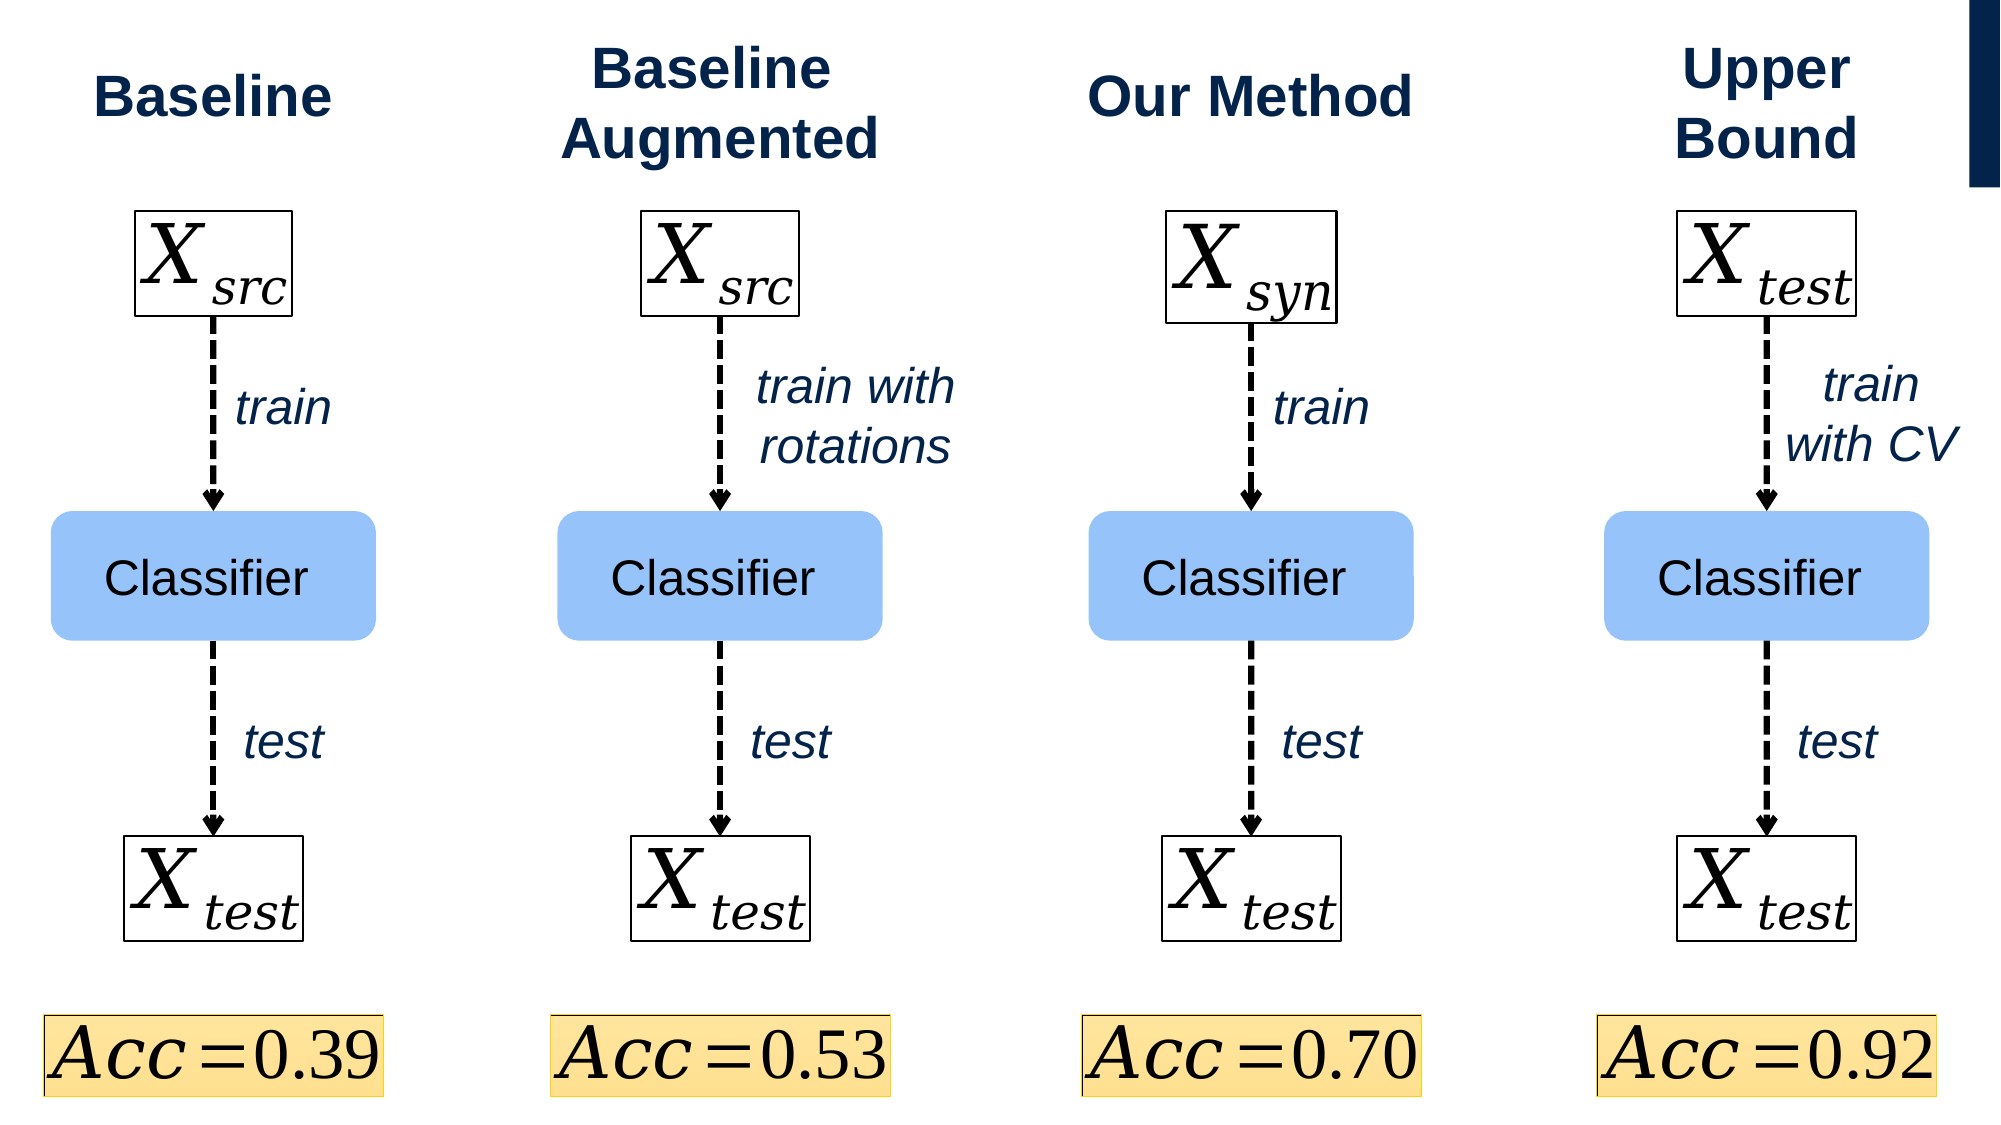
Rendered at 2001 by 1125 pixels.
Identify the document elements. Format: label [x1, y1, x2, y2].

text_box [1064, 50, 1438, 1097]
text_box [531, 23, 1012, 1096]
text_box [43, 50, 383, 1097]
text_box [1597, 22, 1978, 1096]
